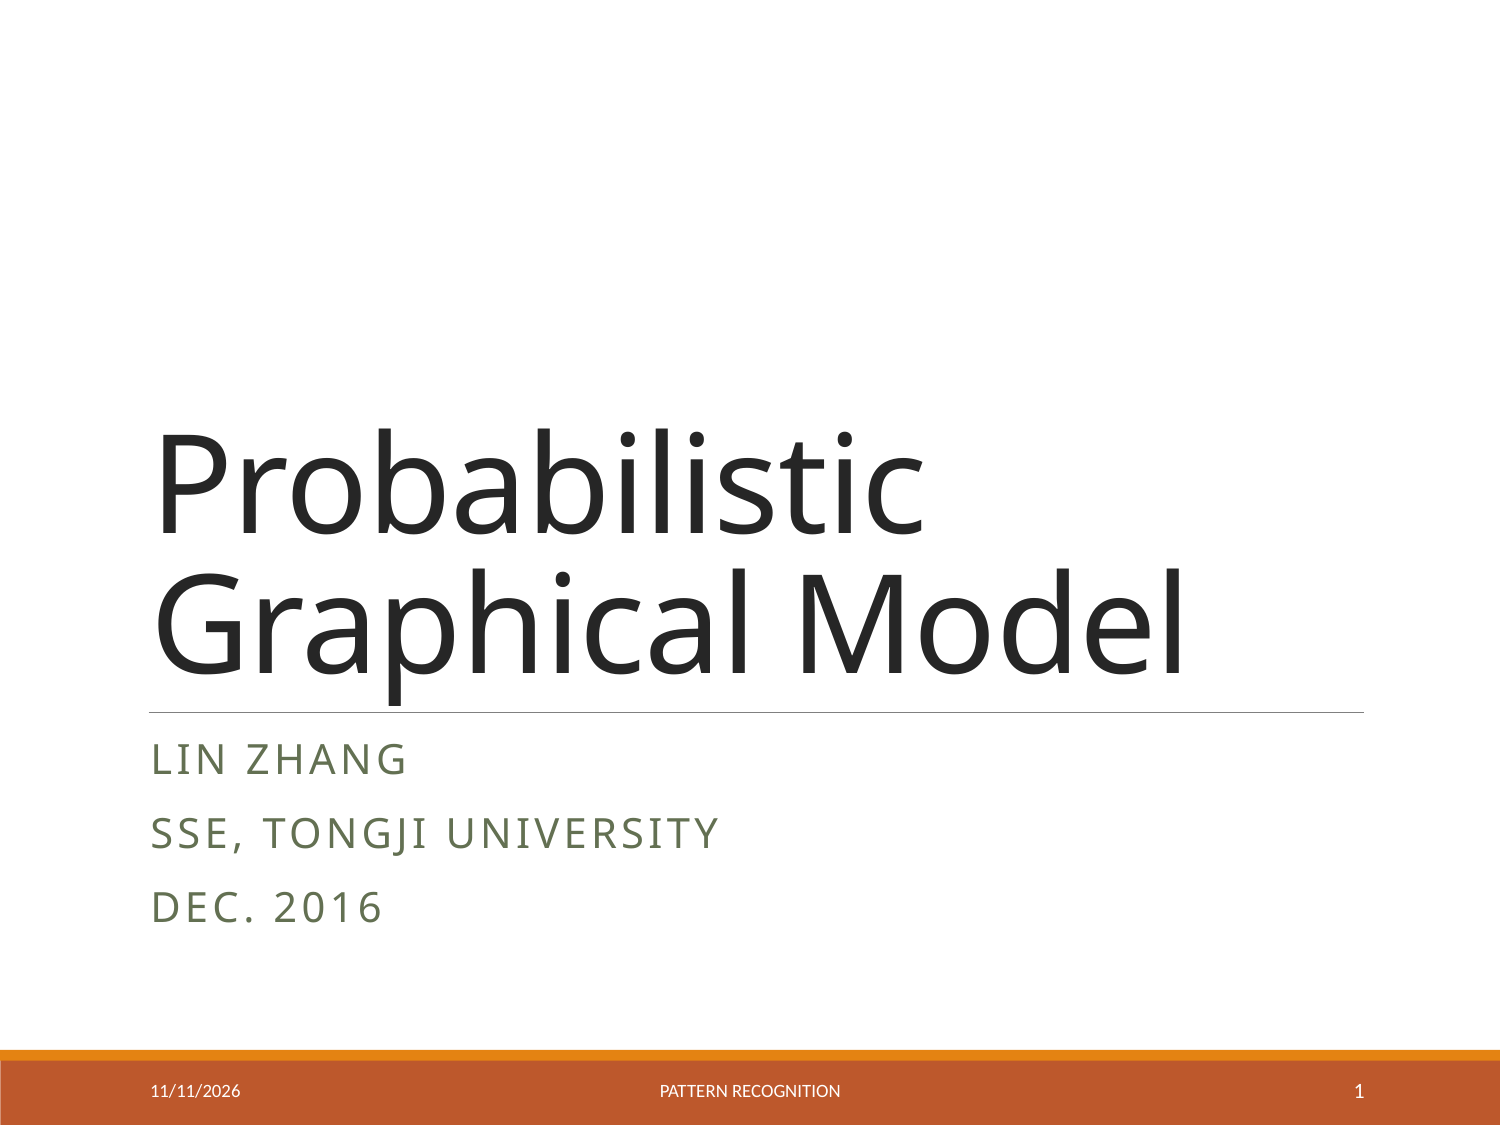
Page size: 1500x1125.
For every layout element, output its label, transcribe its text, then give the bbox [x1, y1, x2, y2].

slide_number 1 [1218, 1059, 1380, 1120]
footer Pattern recognition [453, 1059, 1047, 1120]
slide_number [135, 1059, 440, 1120]
title Probabilistic Graphical Model [135, 124, 1373, 710]
subtitle Lin zhang Sse, tongji university Dec. 2016 [135, 730, 1373, 977]
